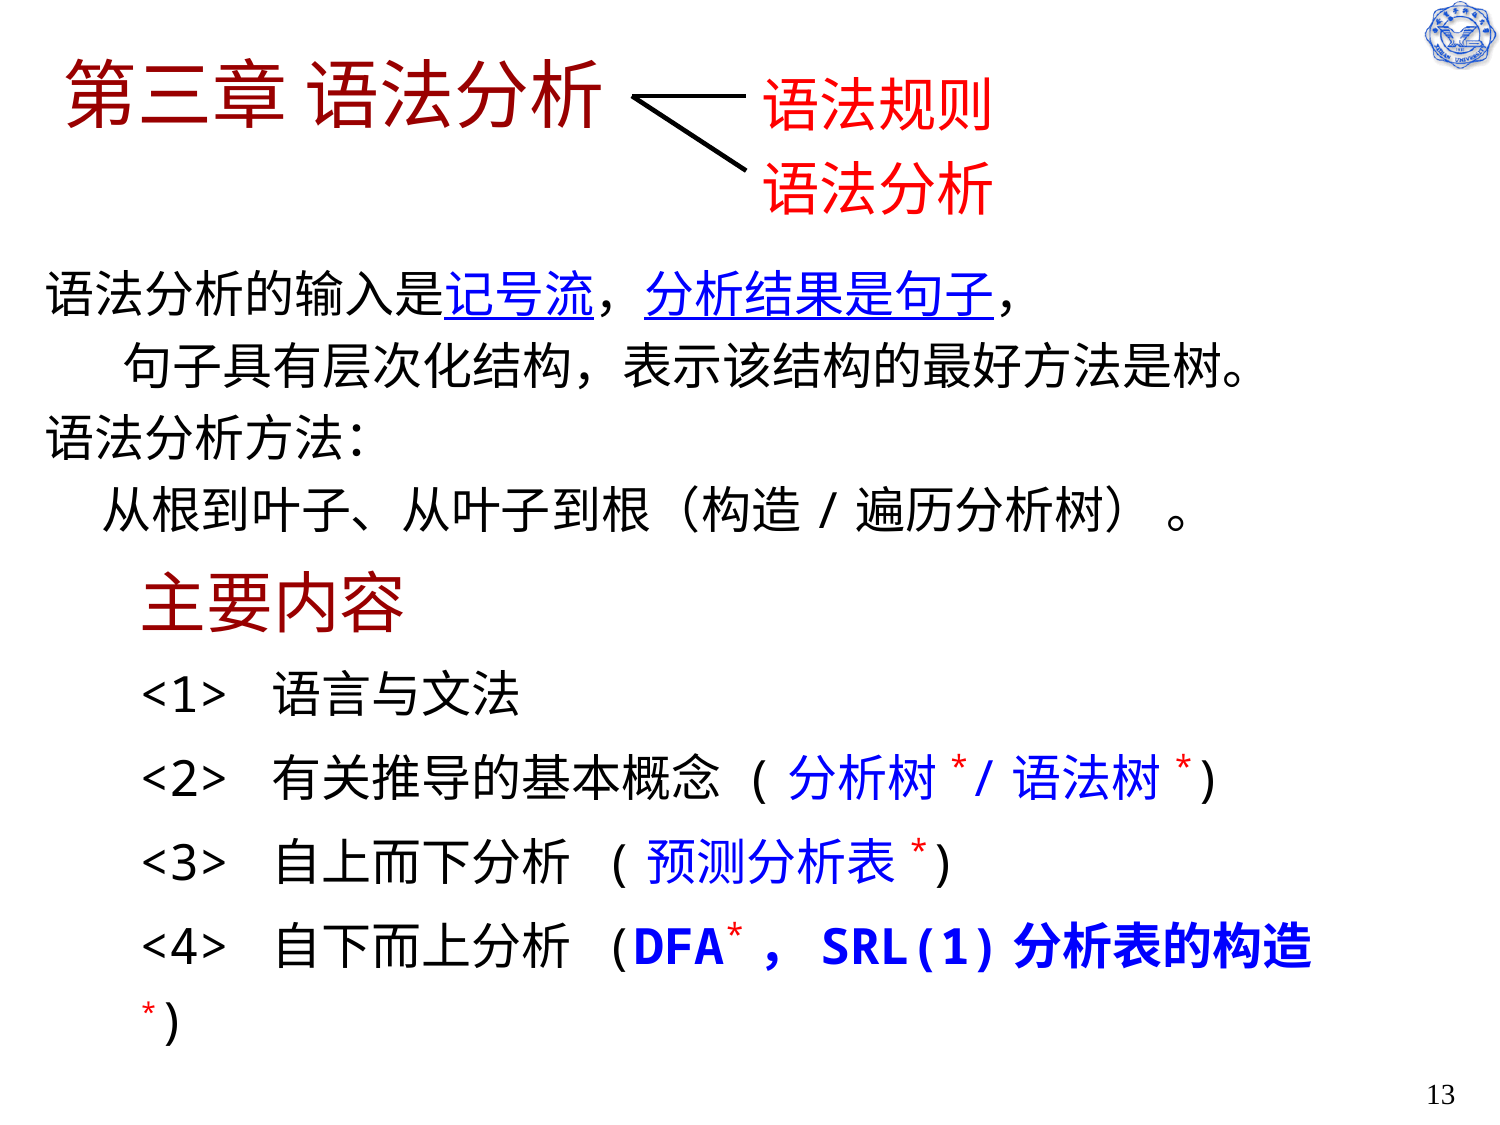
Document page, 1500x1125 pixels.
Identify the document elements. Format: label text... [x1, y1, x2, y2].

slide_number 13 [1158, 1042, 1471, 1118]
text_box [631, 95, 747, 171]
title 第三章 语法分析 [47, 23, 680, 161]
text_box 语法分析的输入是记号流，分析结果是句子， 句子具有层次化结构，表示该结构的最好方法是树。 语法分析方法： 从根到叶子、从叶子到根（构造/遍历分析树） 。 [29, 243, 1447, 547]
text_box 语法规则 语法分析 [746, 46, 1105, 230]
picture [1423, 0, 1500, 70]
text_box 主要内容 <1> 语言与文法 <2> 有关推导的基本概念 (分析树*/语法树*) <3> 自上而下分析 (预测分析表*) <4> 自下而上分析 (DFA*，SRL(1)分析表的构造*) [125, 537, 1353, 1056]
